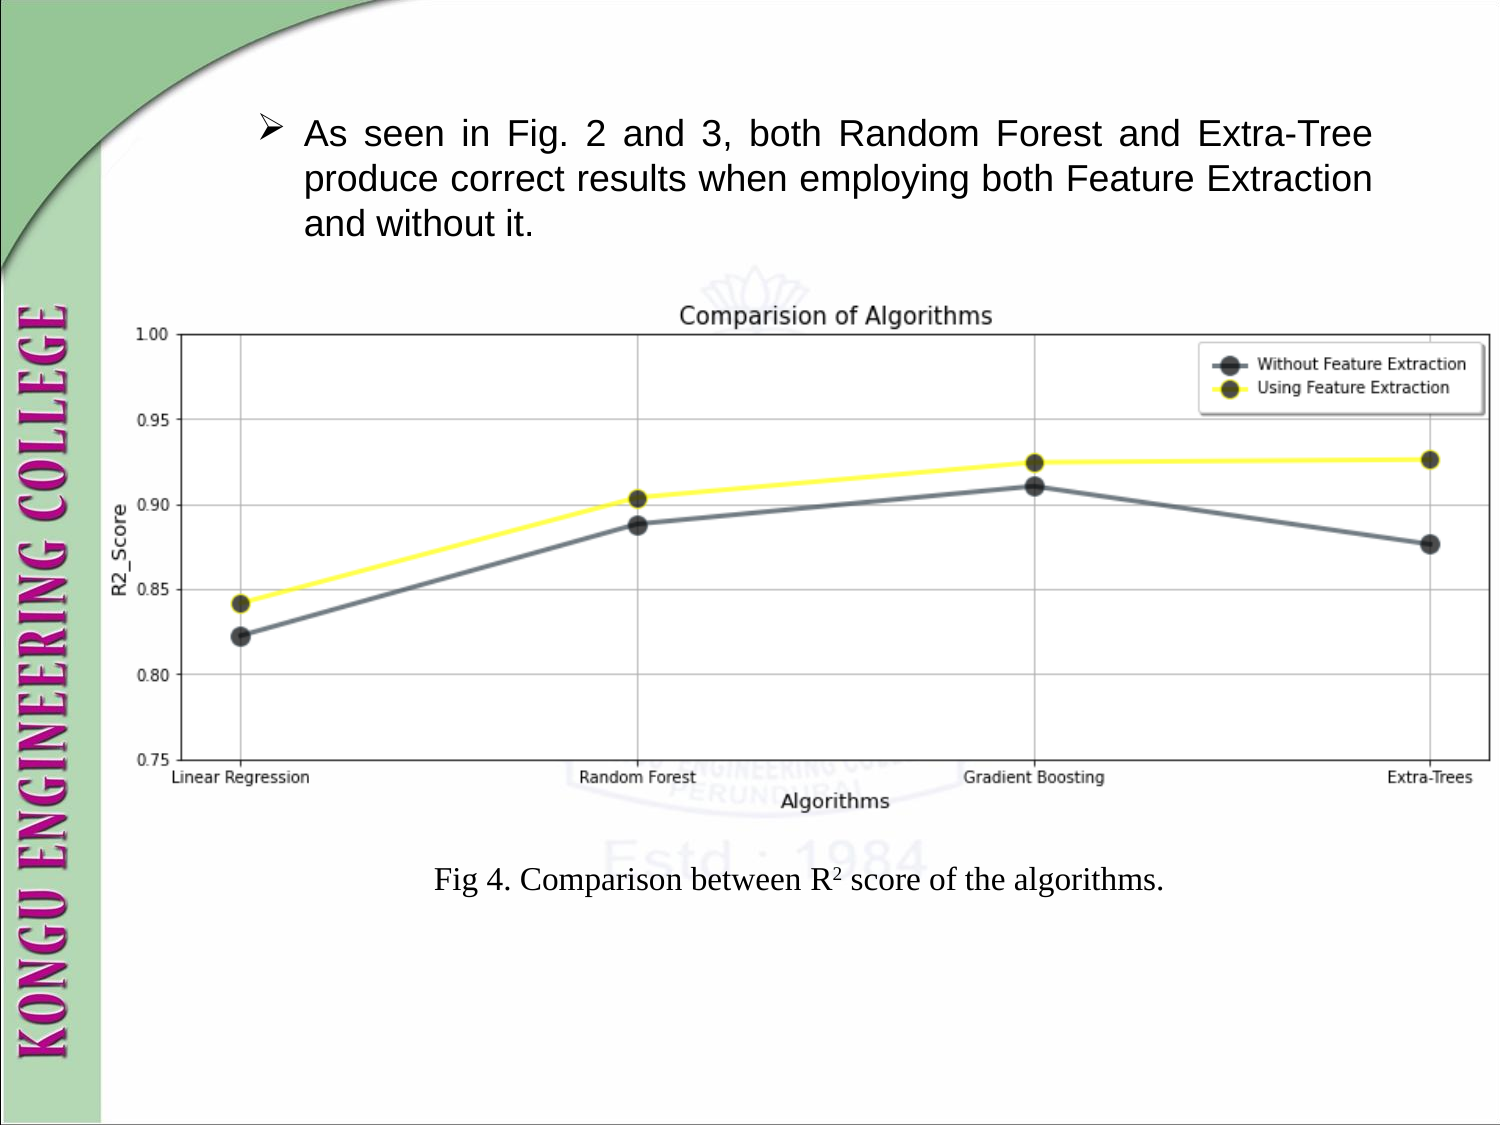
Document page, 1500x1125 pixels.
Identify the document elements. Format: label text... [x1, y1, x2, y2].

text_box As seen in Fig. 2 and 3, both Random Forest and Extra-Tree produce correct results when employing both Feature Extraction and without it. [242, 101, 1388, 252]
picture [0, 0, 1500, 1125]
text_box Fig 4. Comparison between R2 score of the algorithms. [419, 849, 1211, 905]
text_box [206, 89, 1435, 151]
